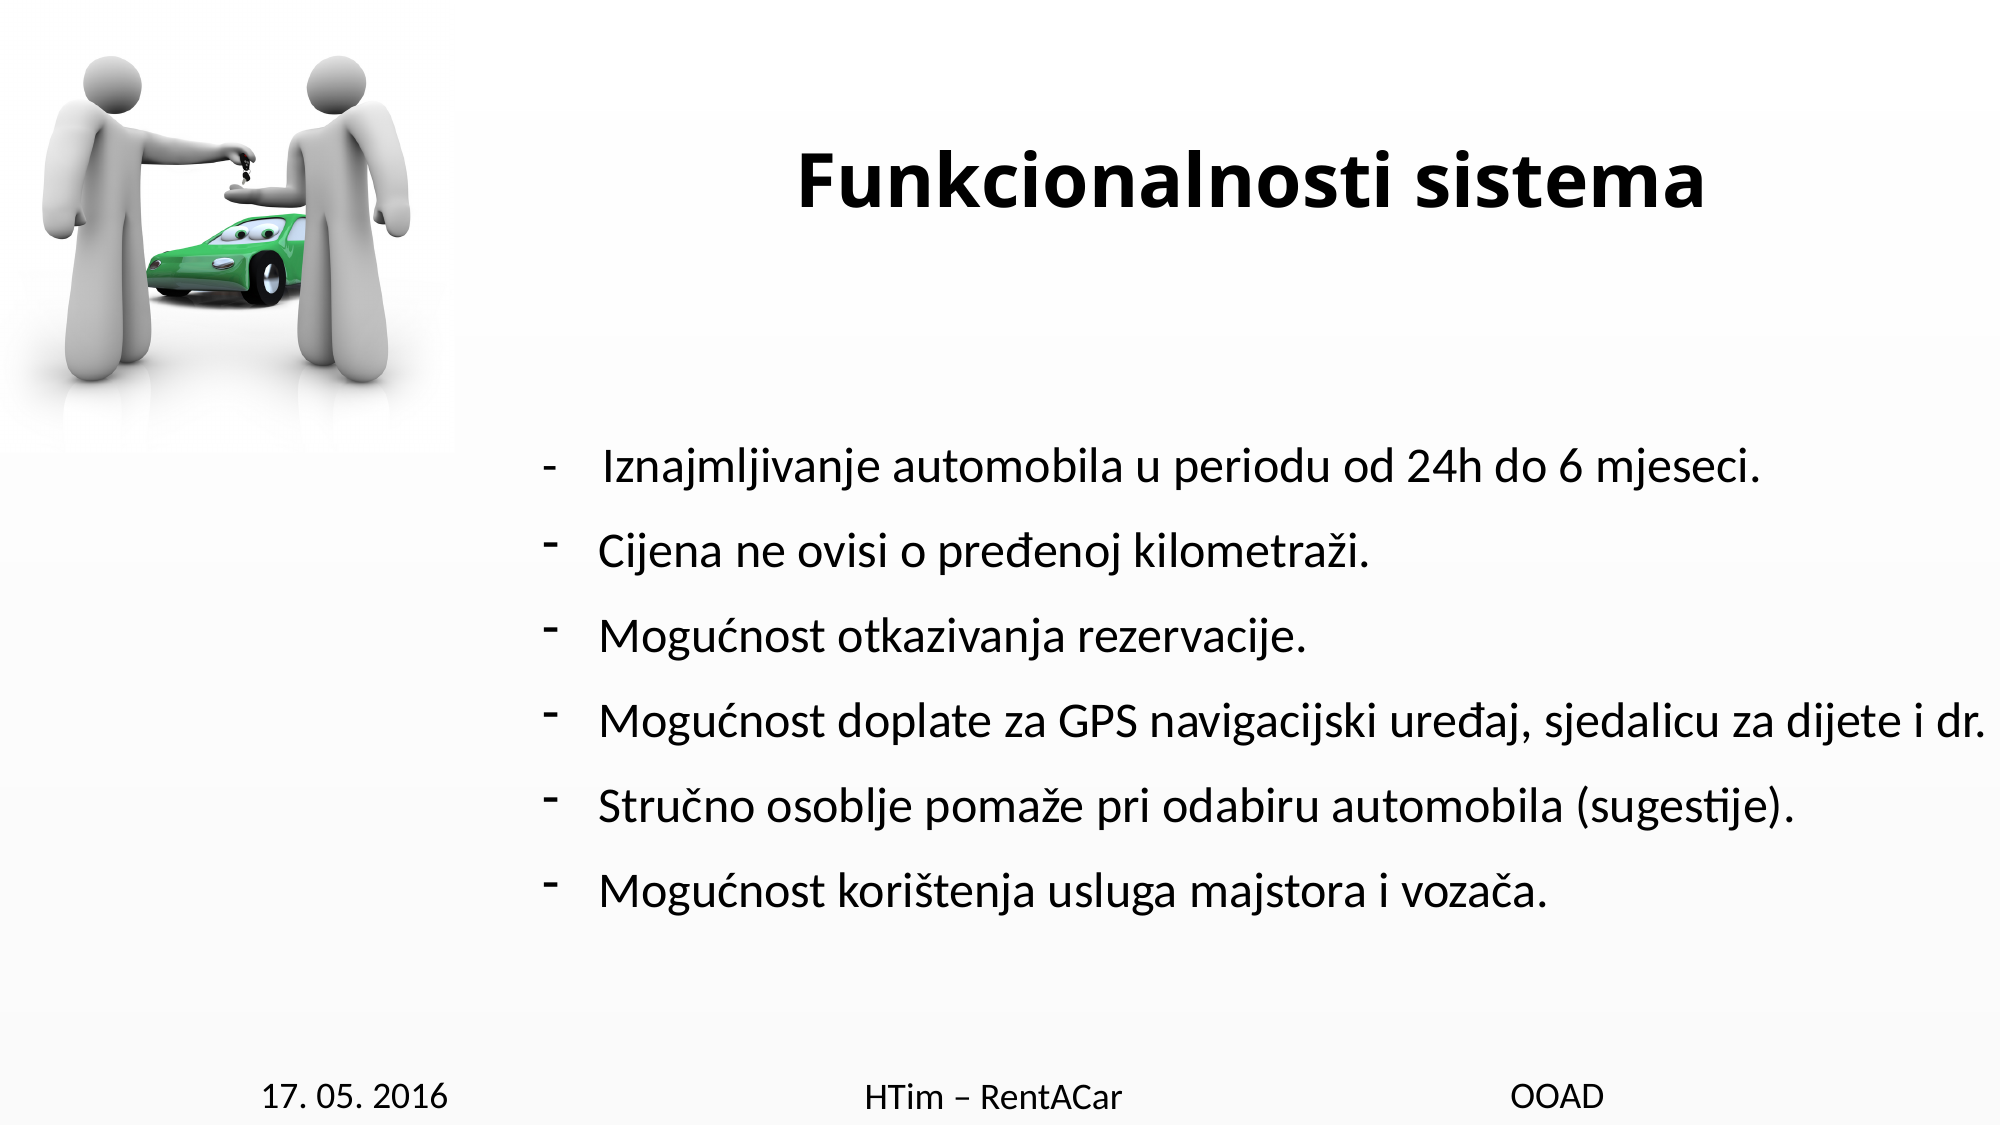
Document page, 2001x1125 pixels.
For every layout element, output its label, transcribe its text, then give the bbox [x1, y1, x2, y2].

title Funkcionalnosti sistema [527, 74, 1976, 293]
text_box OOAD [1495, 1063, 1832, 1124]
text_box HTim – RentACar [849, 1064, 1235, 1125]
text_box 17. 05. 2016 [245, 1063, 590, 1124]
text_box - Iznajmljivanje automobila u periodu od 24h do 6 mjeseci. Cijena ne ovisi o pređenoj kilometraži. Mogućnost otkazivanja rezervacije. Mogućnost doplate za GPS navigacijski uređaj, sjedalicu za dijete i dr. Stručno osoblje pomaže pri odabiru automobila (sugestije). Mogućnost korištenja usluga majstora i vozača. [527, 425, 2000, 925]
picture [0, 0, 455, 453]
